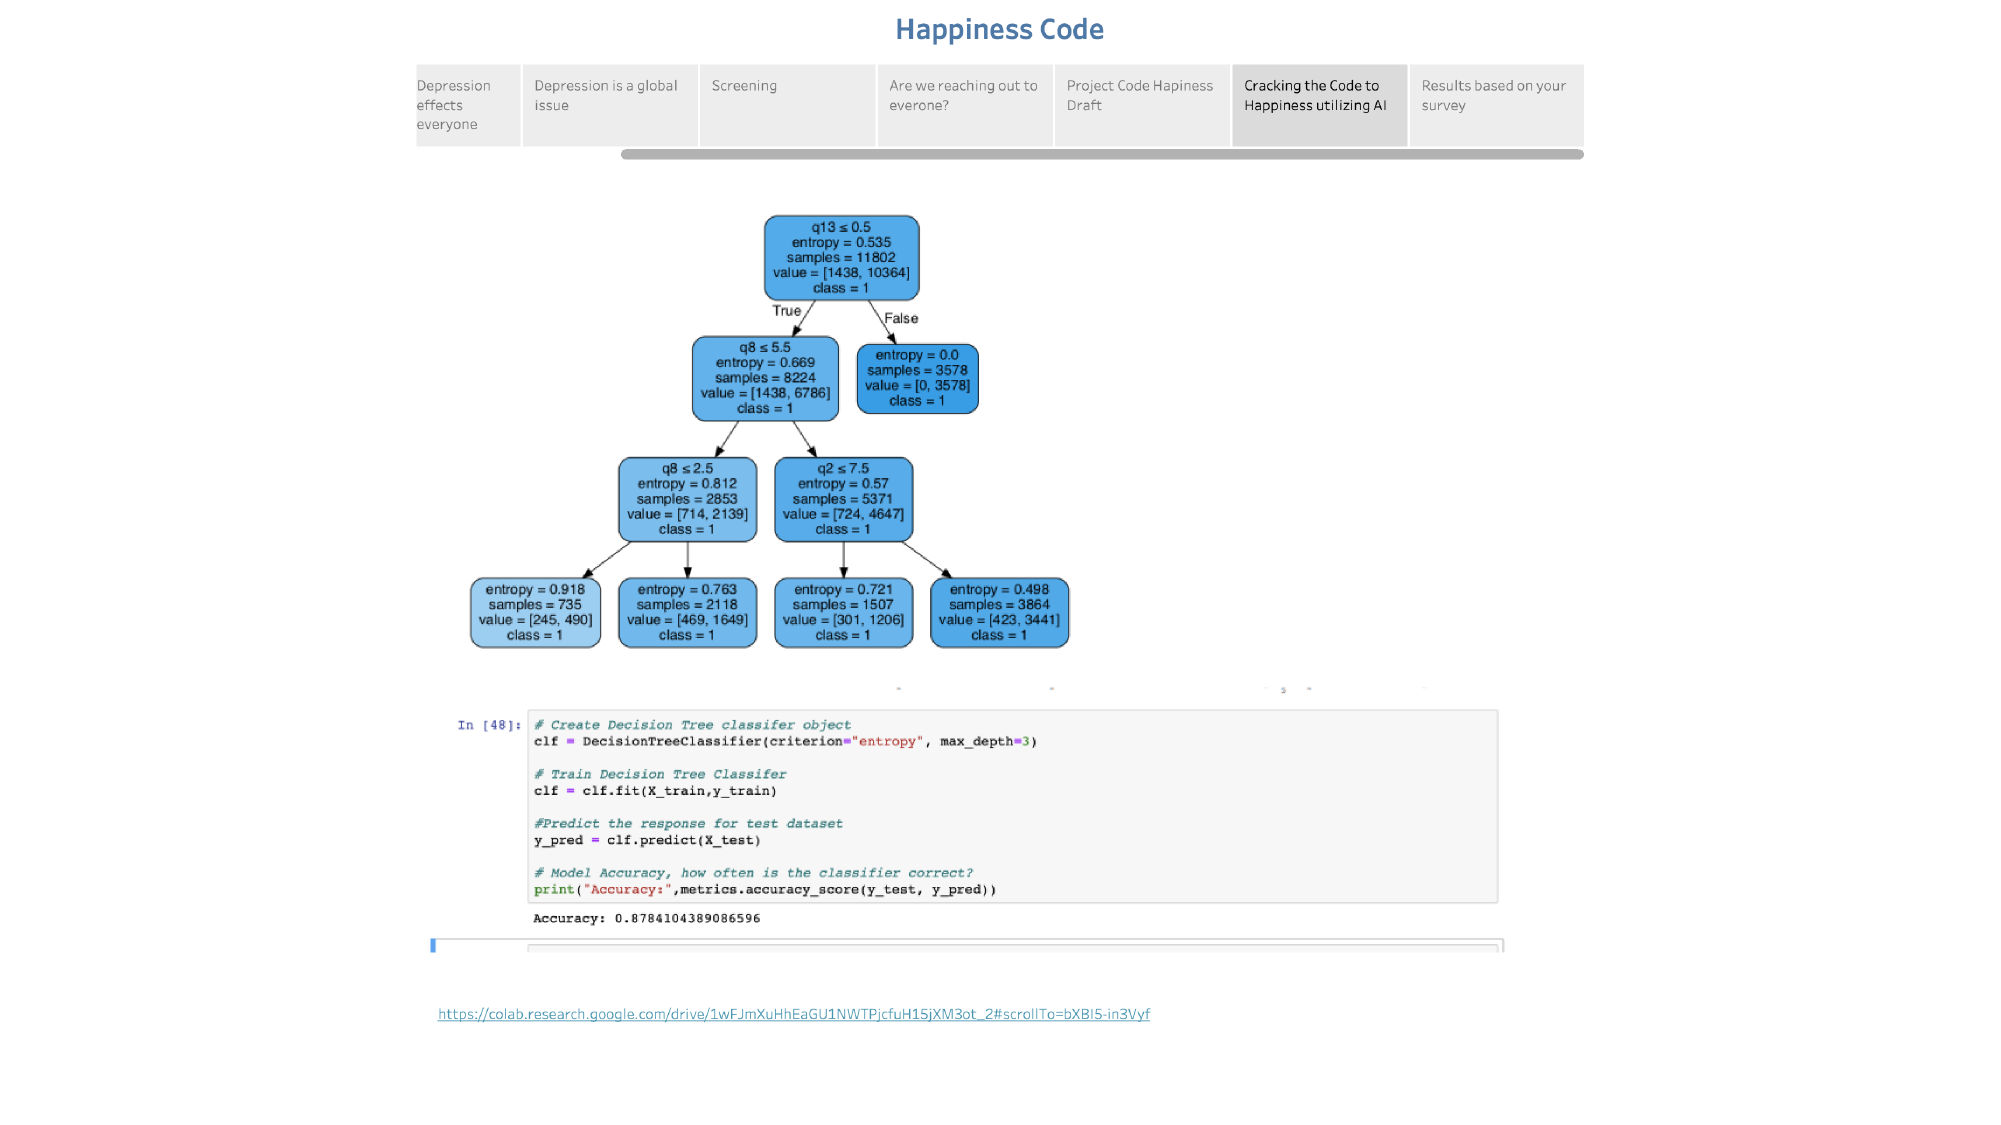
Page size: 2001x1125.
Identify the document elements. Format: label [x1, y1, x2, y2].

picture [407, 0, 1593, 1125]
